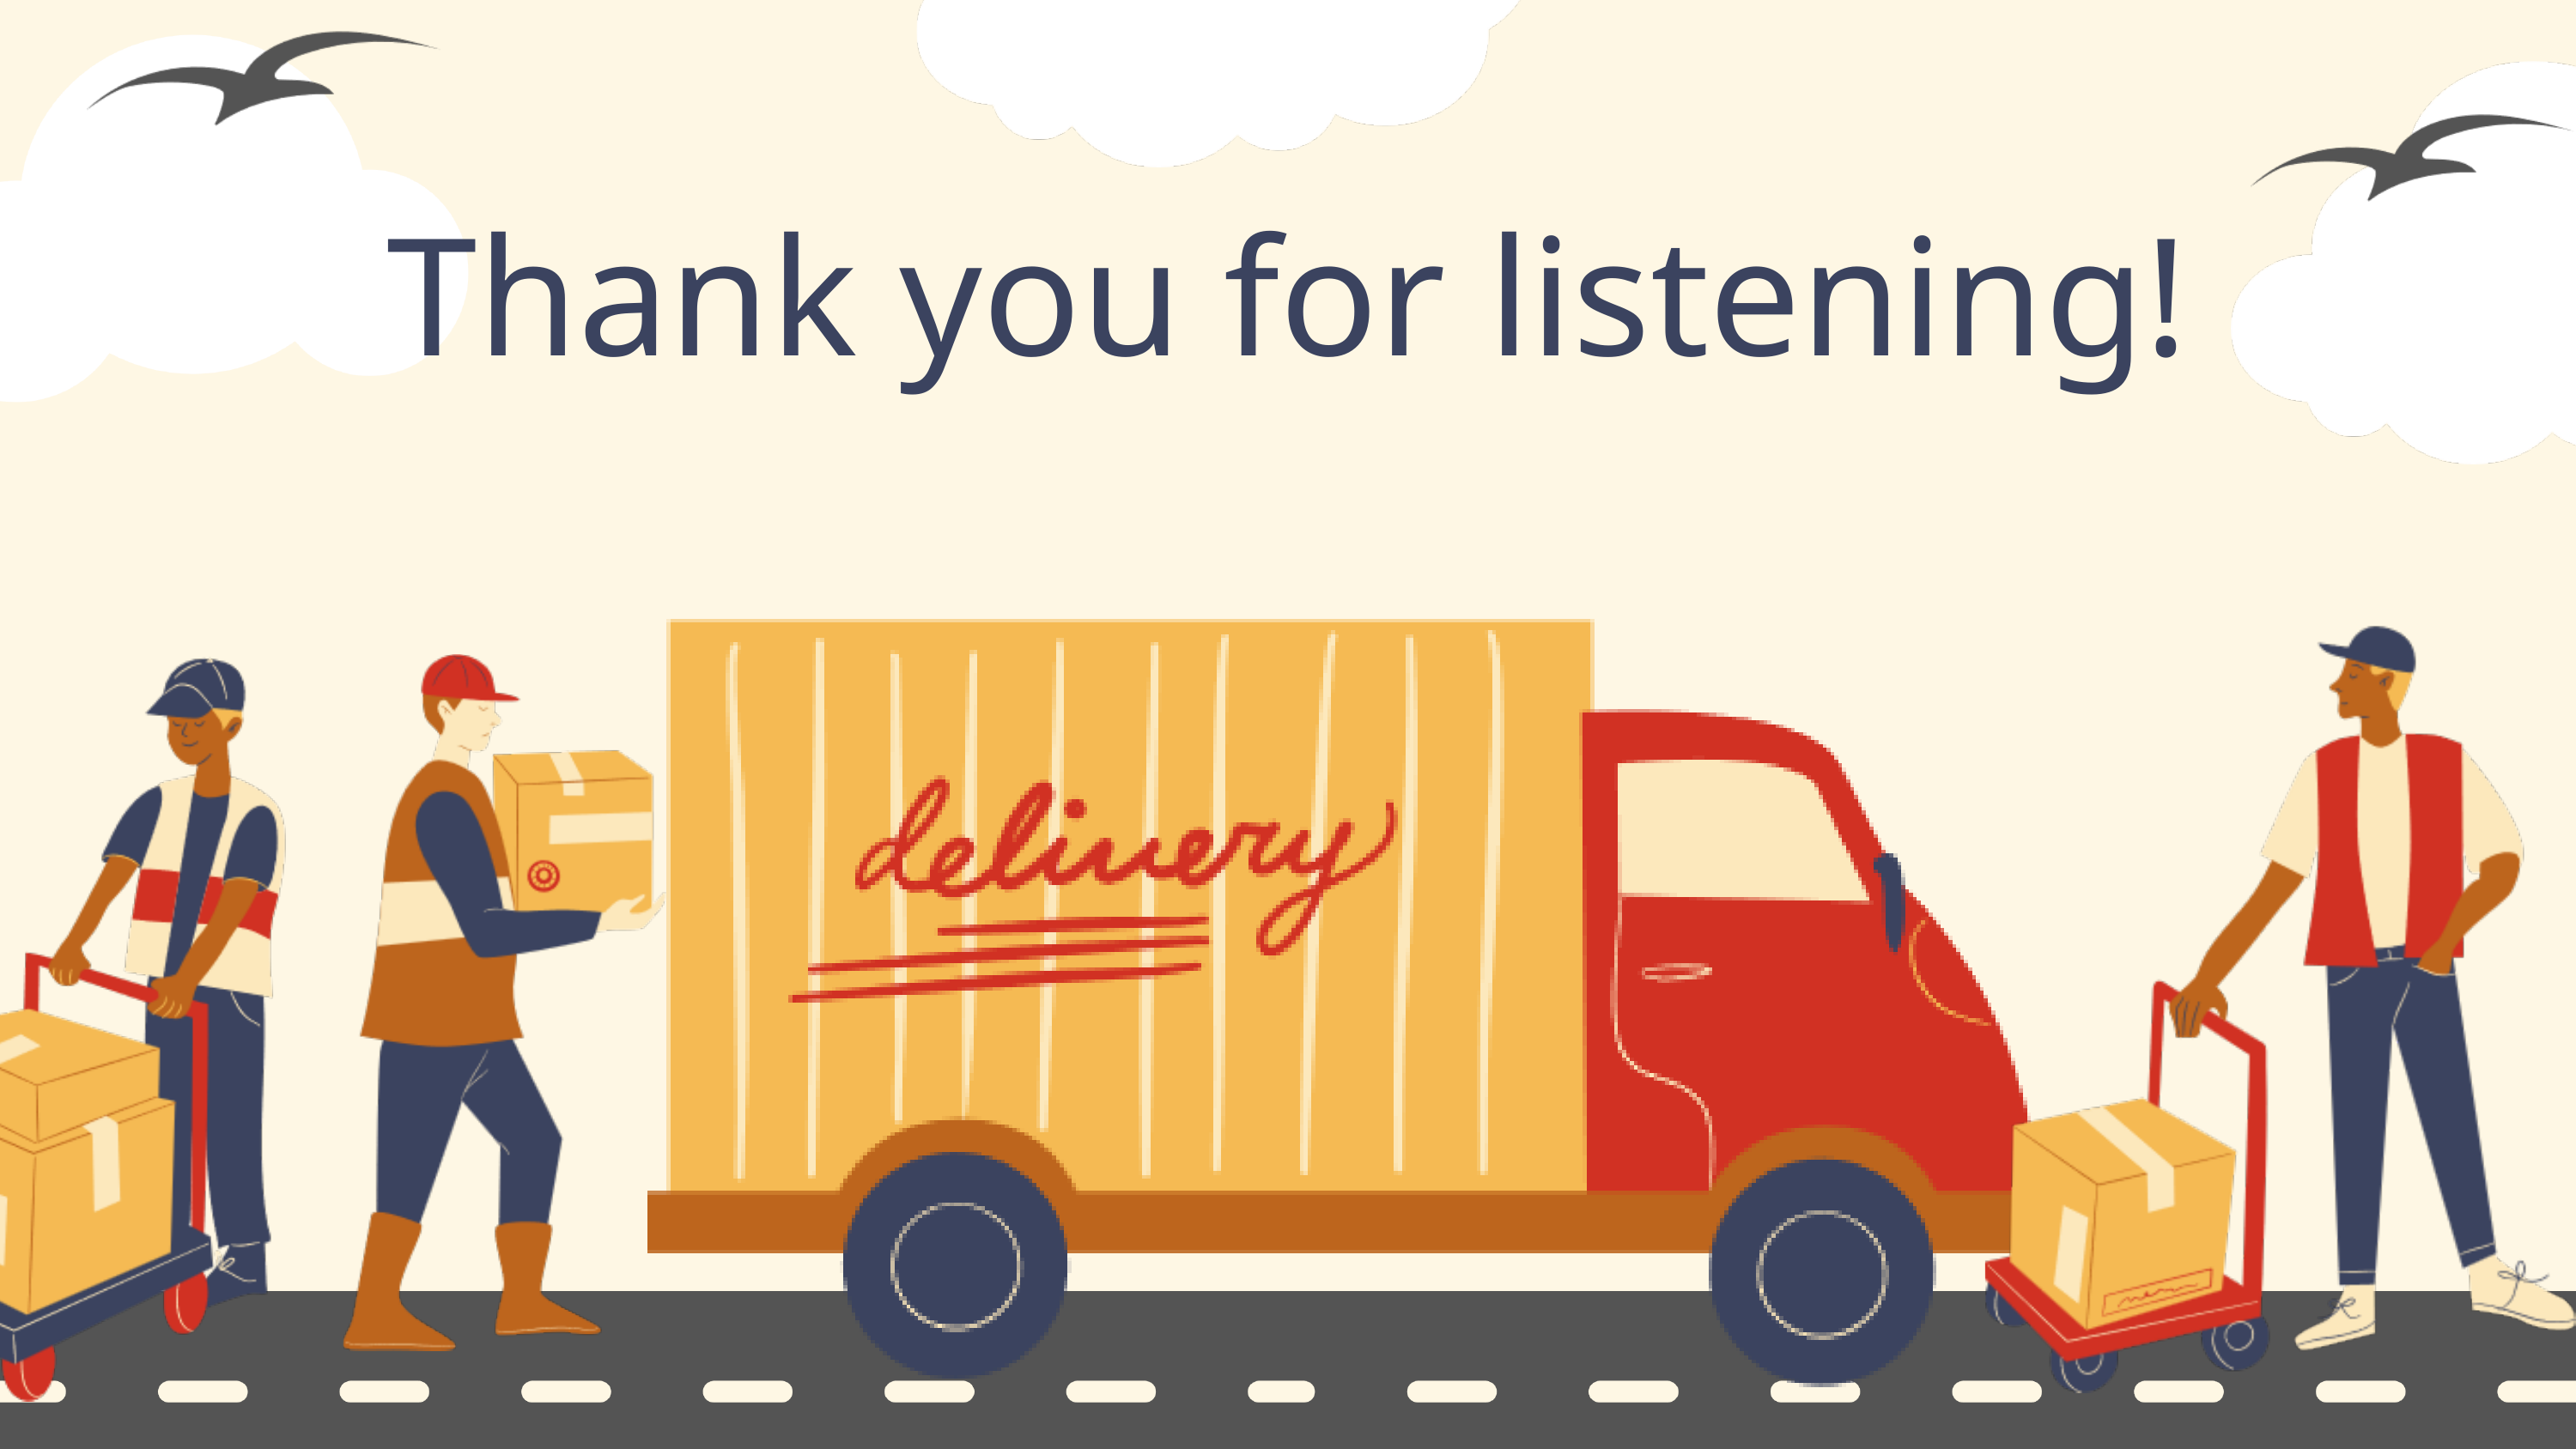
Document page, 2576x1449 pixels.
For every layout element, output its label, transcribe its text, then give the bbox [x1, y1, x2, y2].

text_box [0, 1291, 2576, 1449]
text_box [1984, 619, 2576, 1288]
text_box [647, 619, 1984, 1288]
text_box [86, 29, 443, 127]
text_box [916, 0, 1534, 167]
text_box [343, 654, 666, 1288]
text_box Thank you for listening! [213, 230, 2362, 389]
text_box [2231, 61, 2576, 464]
text_box [0, 29, 473, 407]
text_box [0, 654, 288, 1288]
text_box [2250, 112, 2576, 203]
